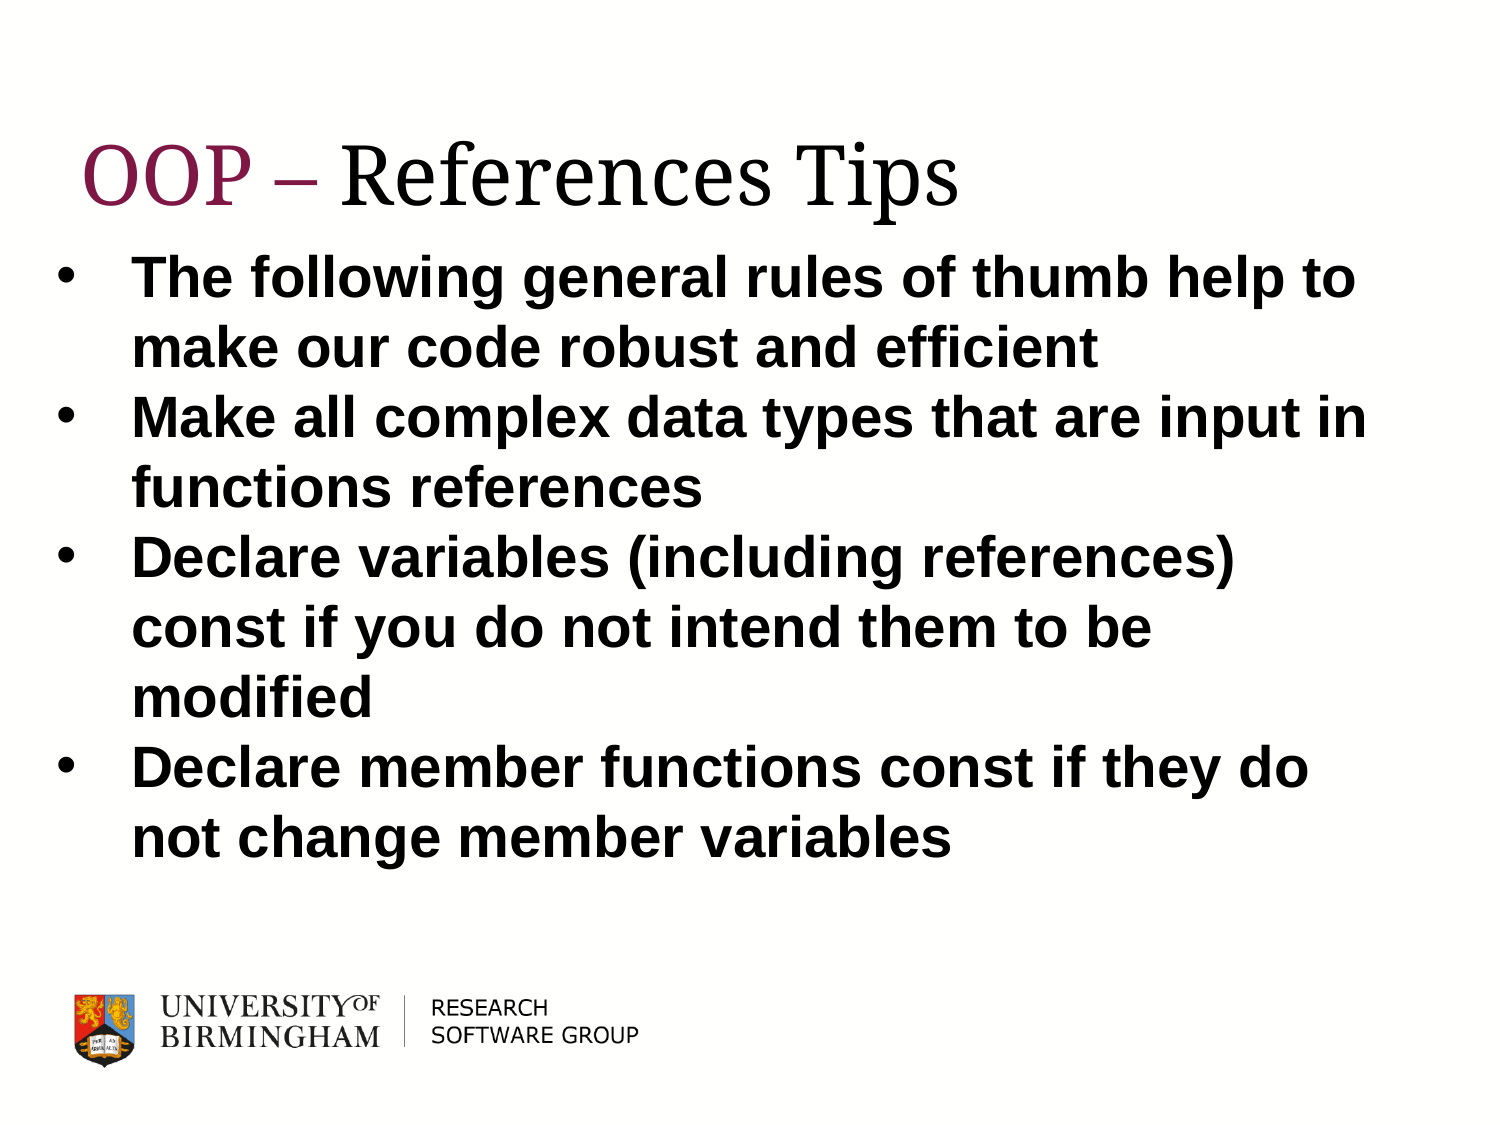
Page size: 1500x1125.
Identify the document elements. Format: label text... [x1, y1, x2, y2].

text_box The following general rules of thumb help to make our code robust and efficient Make all complex data types that are input in functions references Declare variables (including references) const if you do not intend them to be modified Declare member functions const if they do not change member variables [41, 231, 1412, 877]
picture [66, 984, 645, 1074]
title OOP – References Tips [65, 78, 1341, 231]
